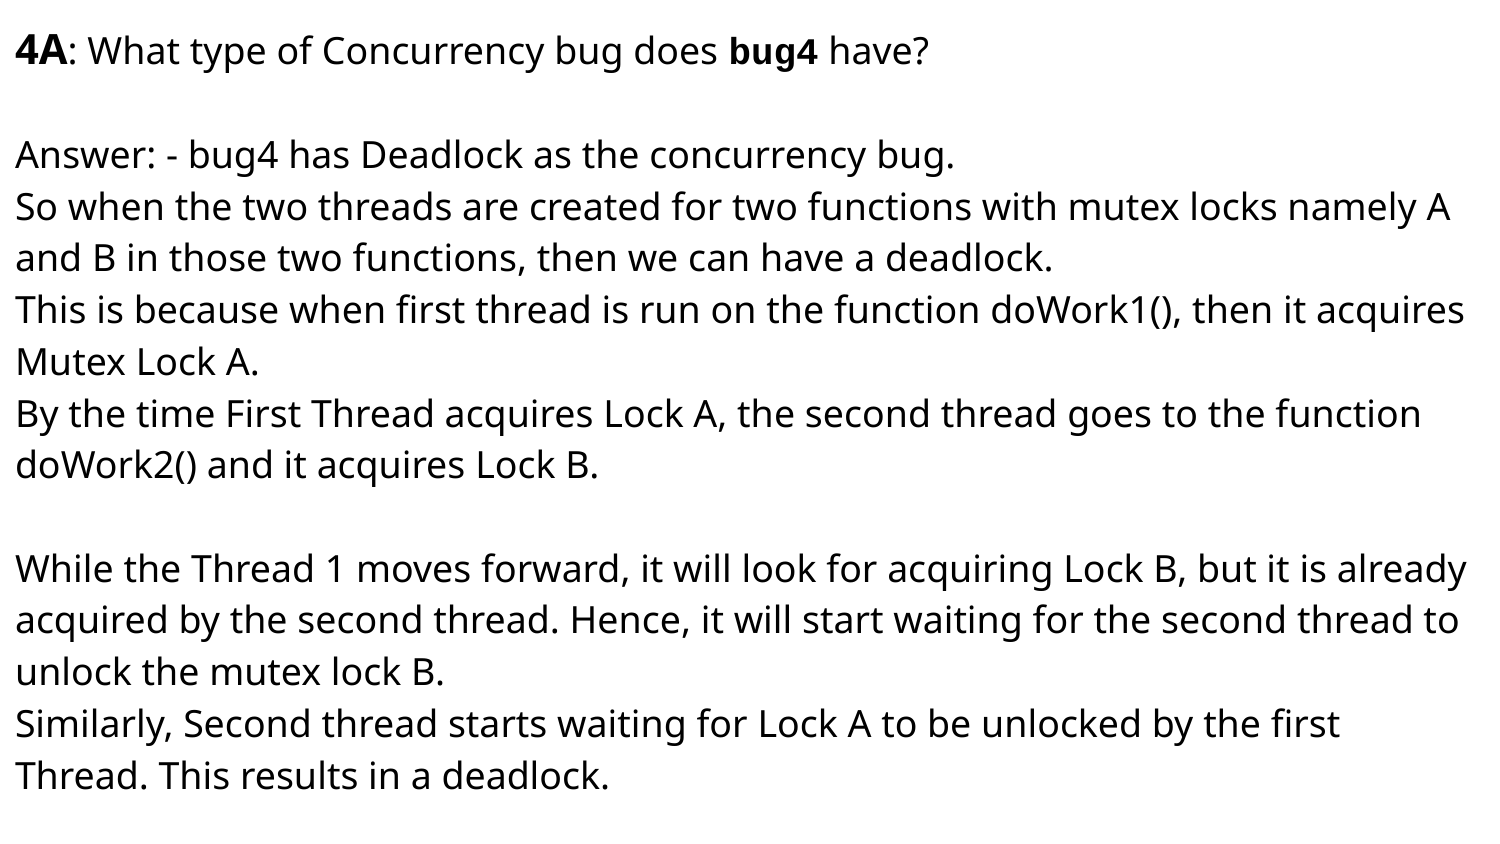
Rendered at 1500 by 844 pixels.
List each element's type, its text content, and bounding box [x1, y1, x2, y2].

text_box 4A: What type of Concurrency bug does bug4 have? Answer: - bug4 has Deadlock as the concurrency bug. So when the two threads are created for two functions with mutex locks namely A and B in those two functions, then we can have a deadlock. This is because when first thread is run on the function doWork1(), then it acquires Mutex Lock A. By the time First Thread acquires Lock A, the second thread goes to the function doWork2() and it acquires Lock B. While the Thread 1 moves forward, it will look for acquiring Lock B, but it is already acquired by the second thread. Hence, it will start waiting for the second thread to unlock the mutex lock B. Similarly, Second thread starts waiting for Lock A to be unlocked by the first Thread. This results in a deadlock. [0, 0, 1500, 812]
